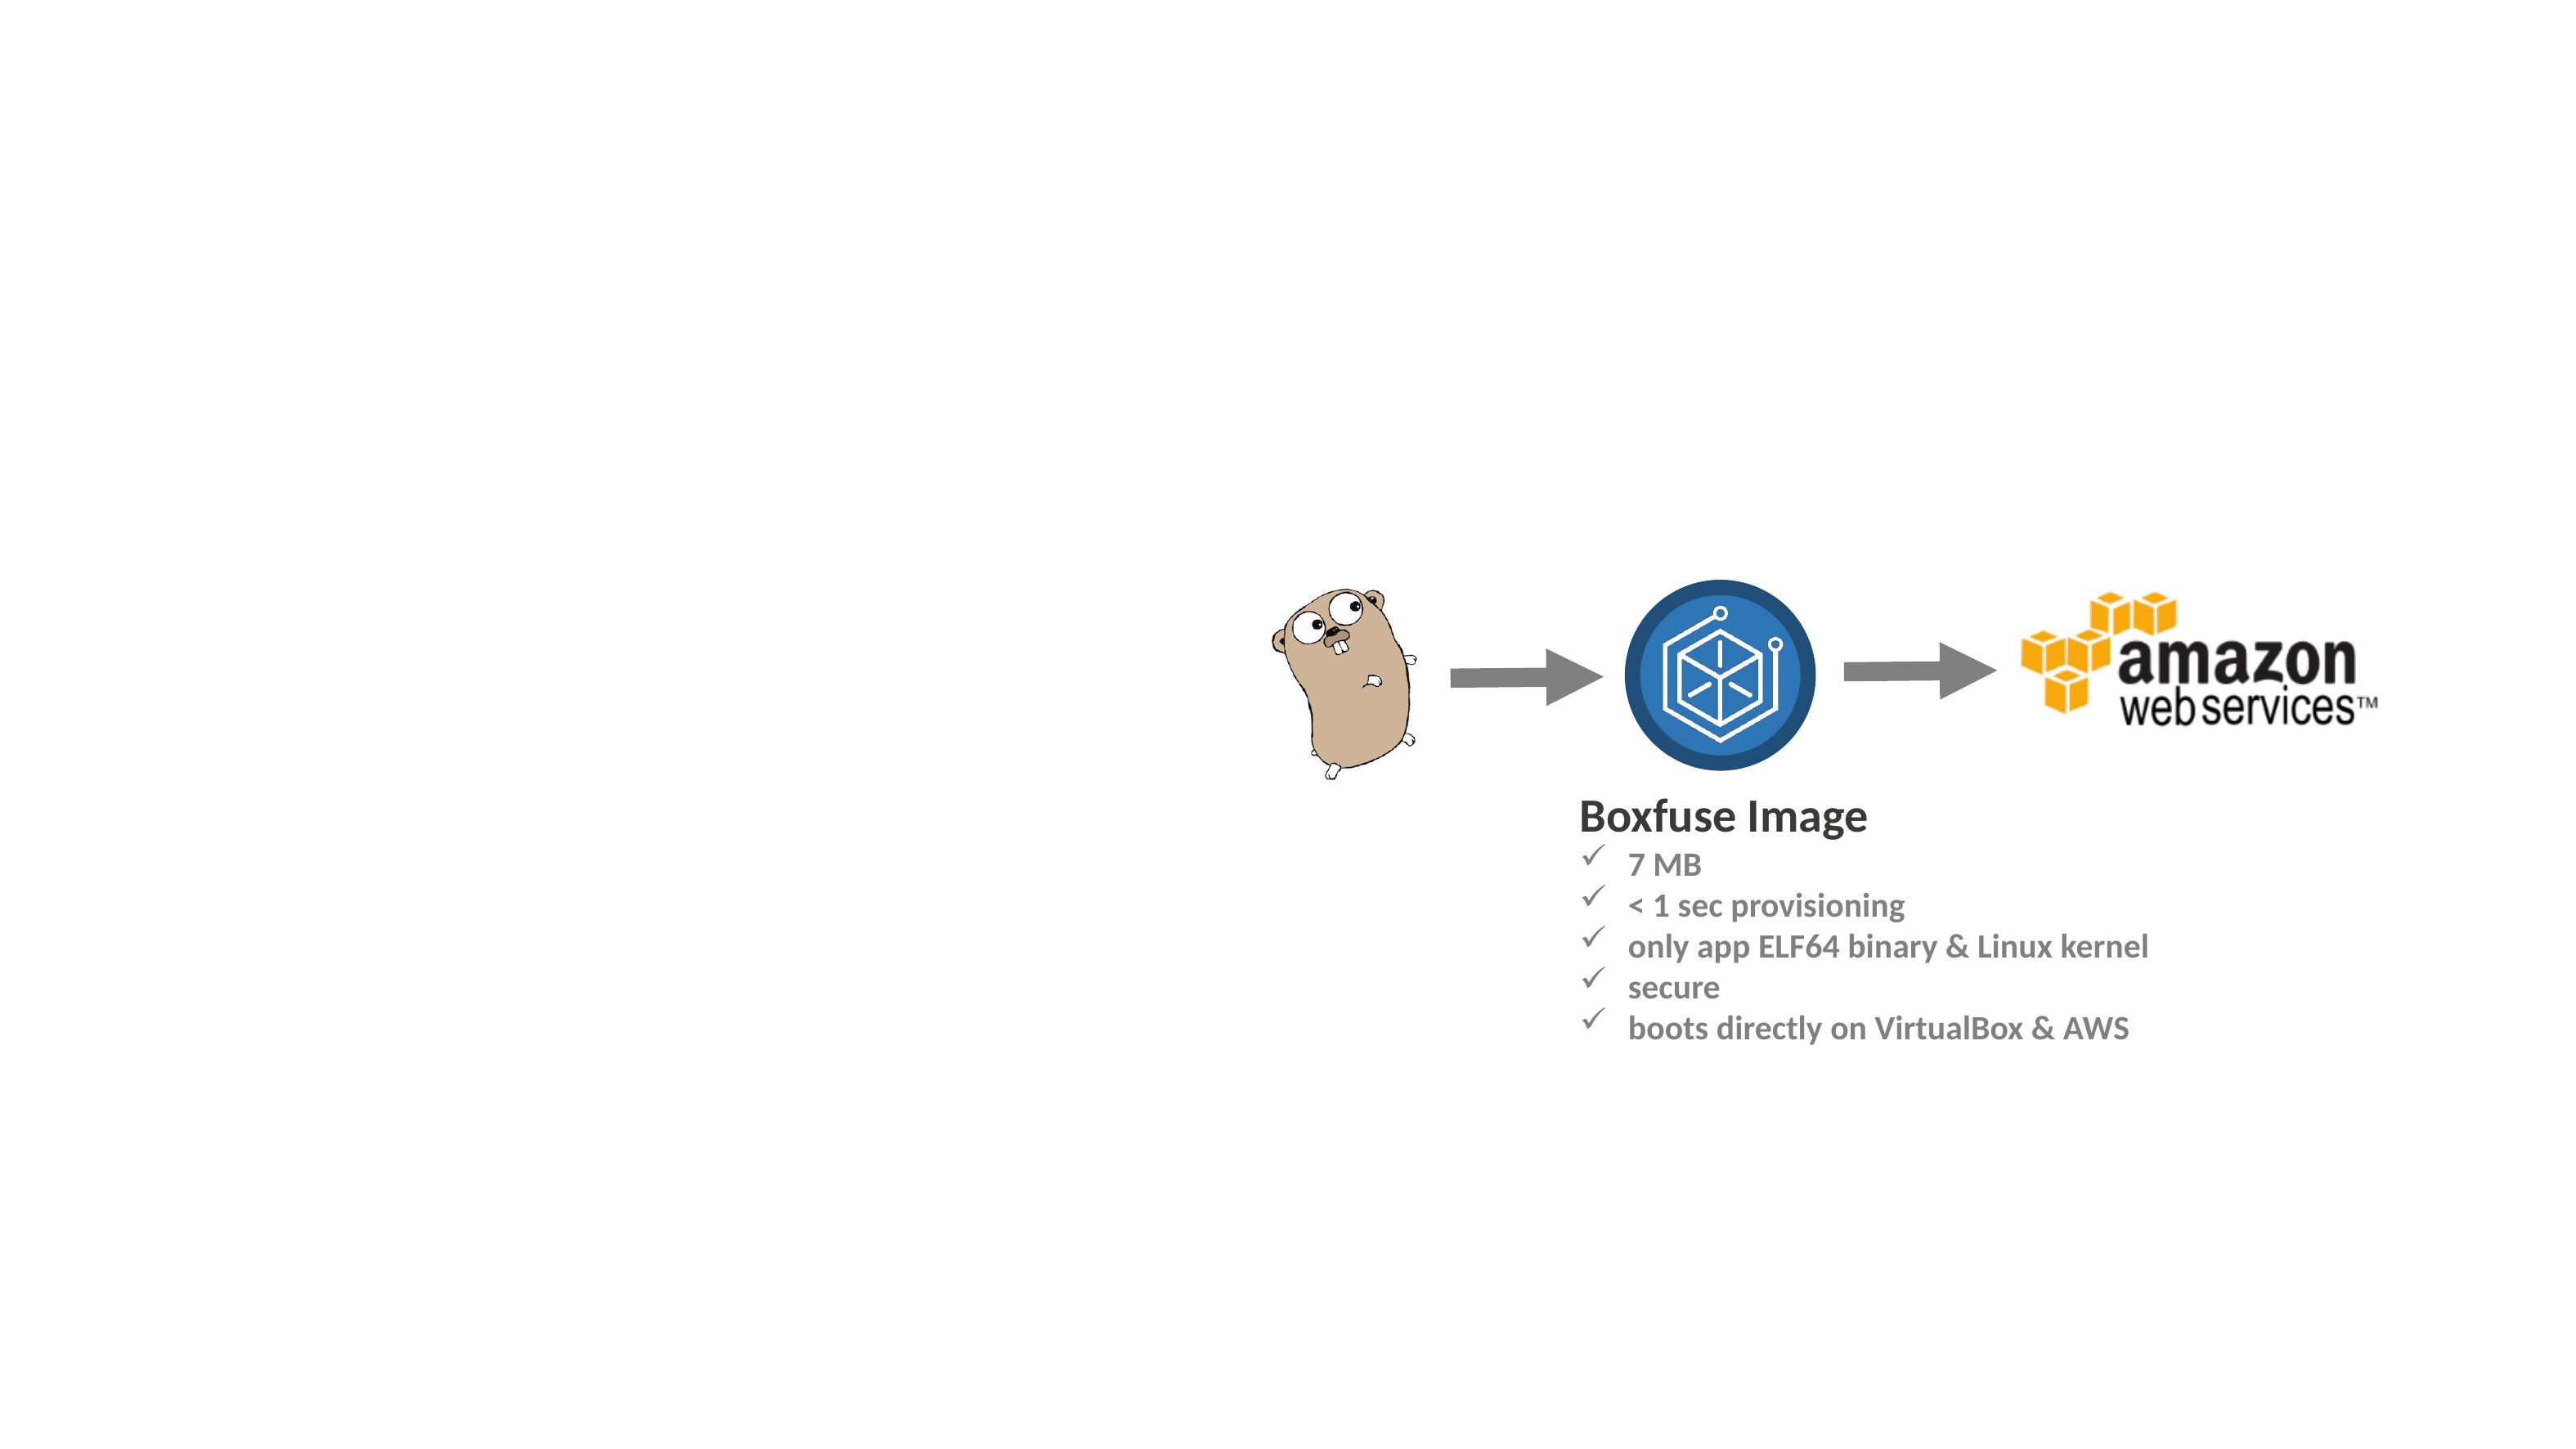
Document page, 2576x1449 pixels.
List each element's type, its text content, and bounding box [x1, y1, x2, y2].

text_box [1842, 581, 1998, 672]
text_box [1632, 587, 1809, 764]
picture [1267, 588, 1424, 780]
picture [2017, 586, 2382, 733]
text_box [1449, 587, 1604, 679]
text_box Boxfuse Image 7 MB < 1 sec provisioning only app ELF64 binary & Linux kernel secure boots directly on VirtualBox & AWS [1567, 778, 2176, 1052]
